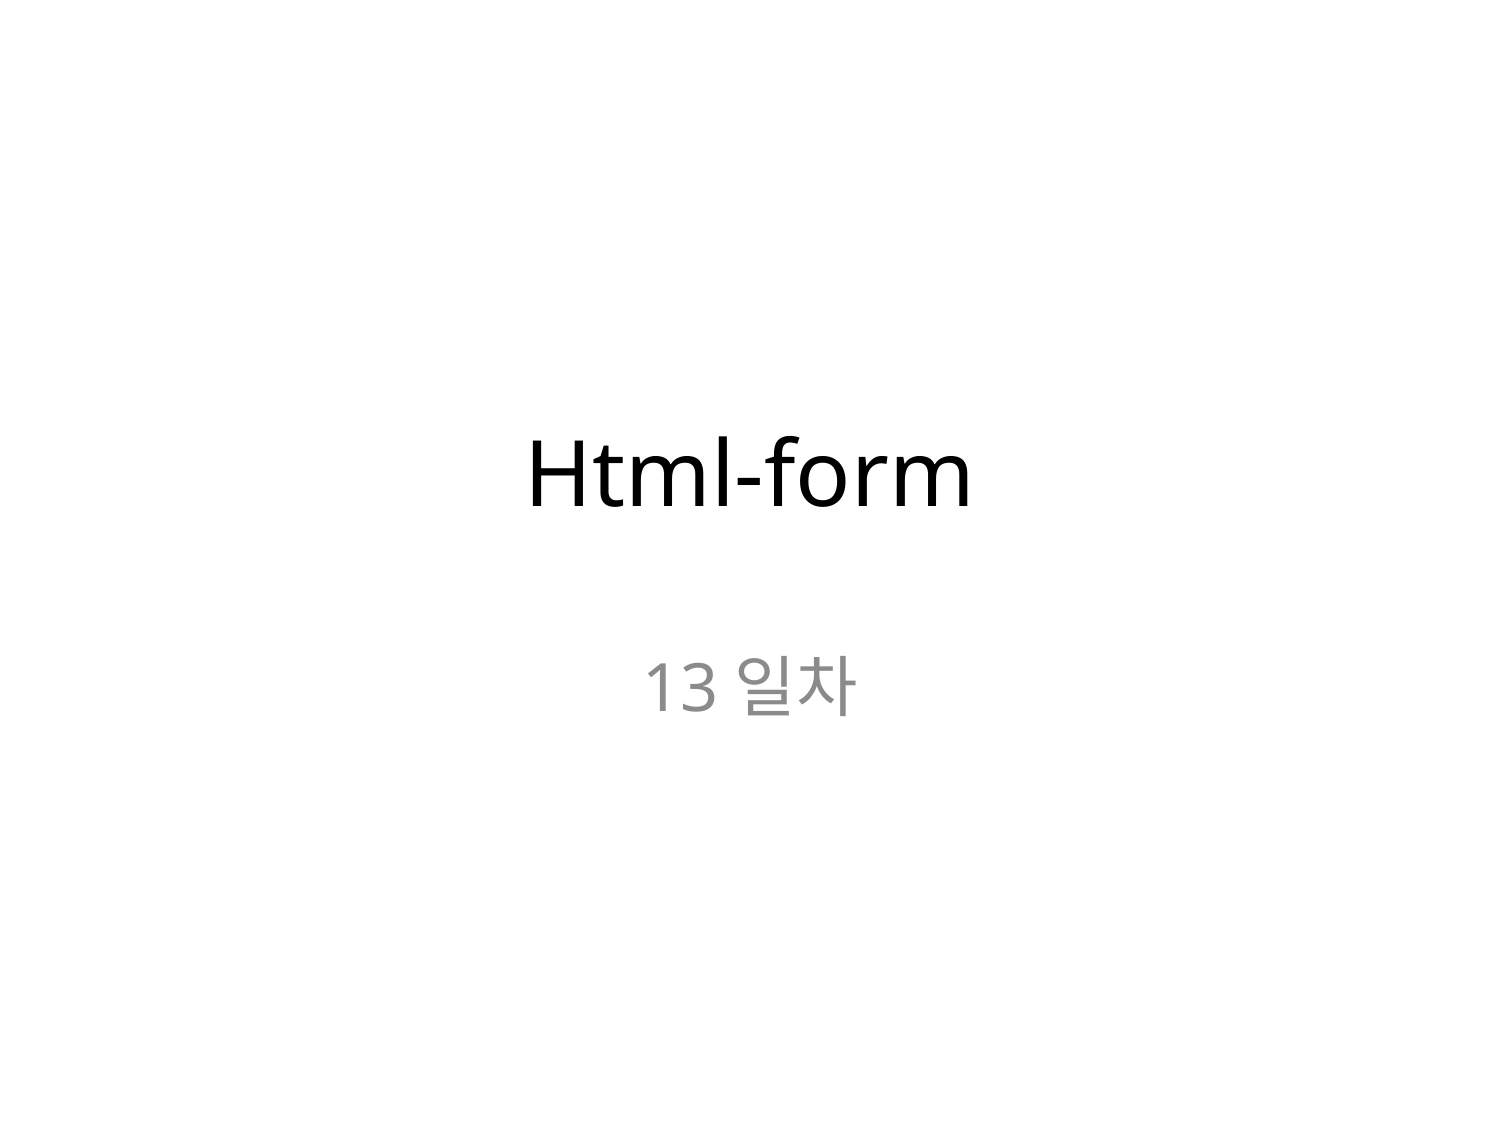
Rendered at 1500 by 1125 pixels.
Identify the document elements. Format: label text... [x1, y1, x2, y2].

title Html-form [112, 349, 1388, 591]
subtitle 13일차 [225, 637, 1275, 925]
